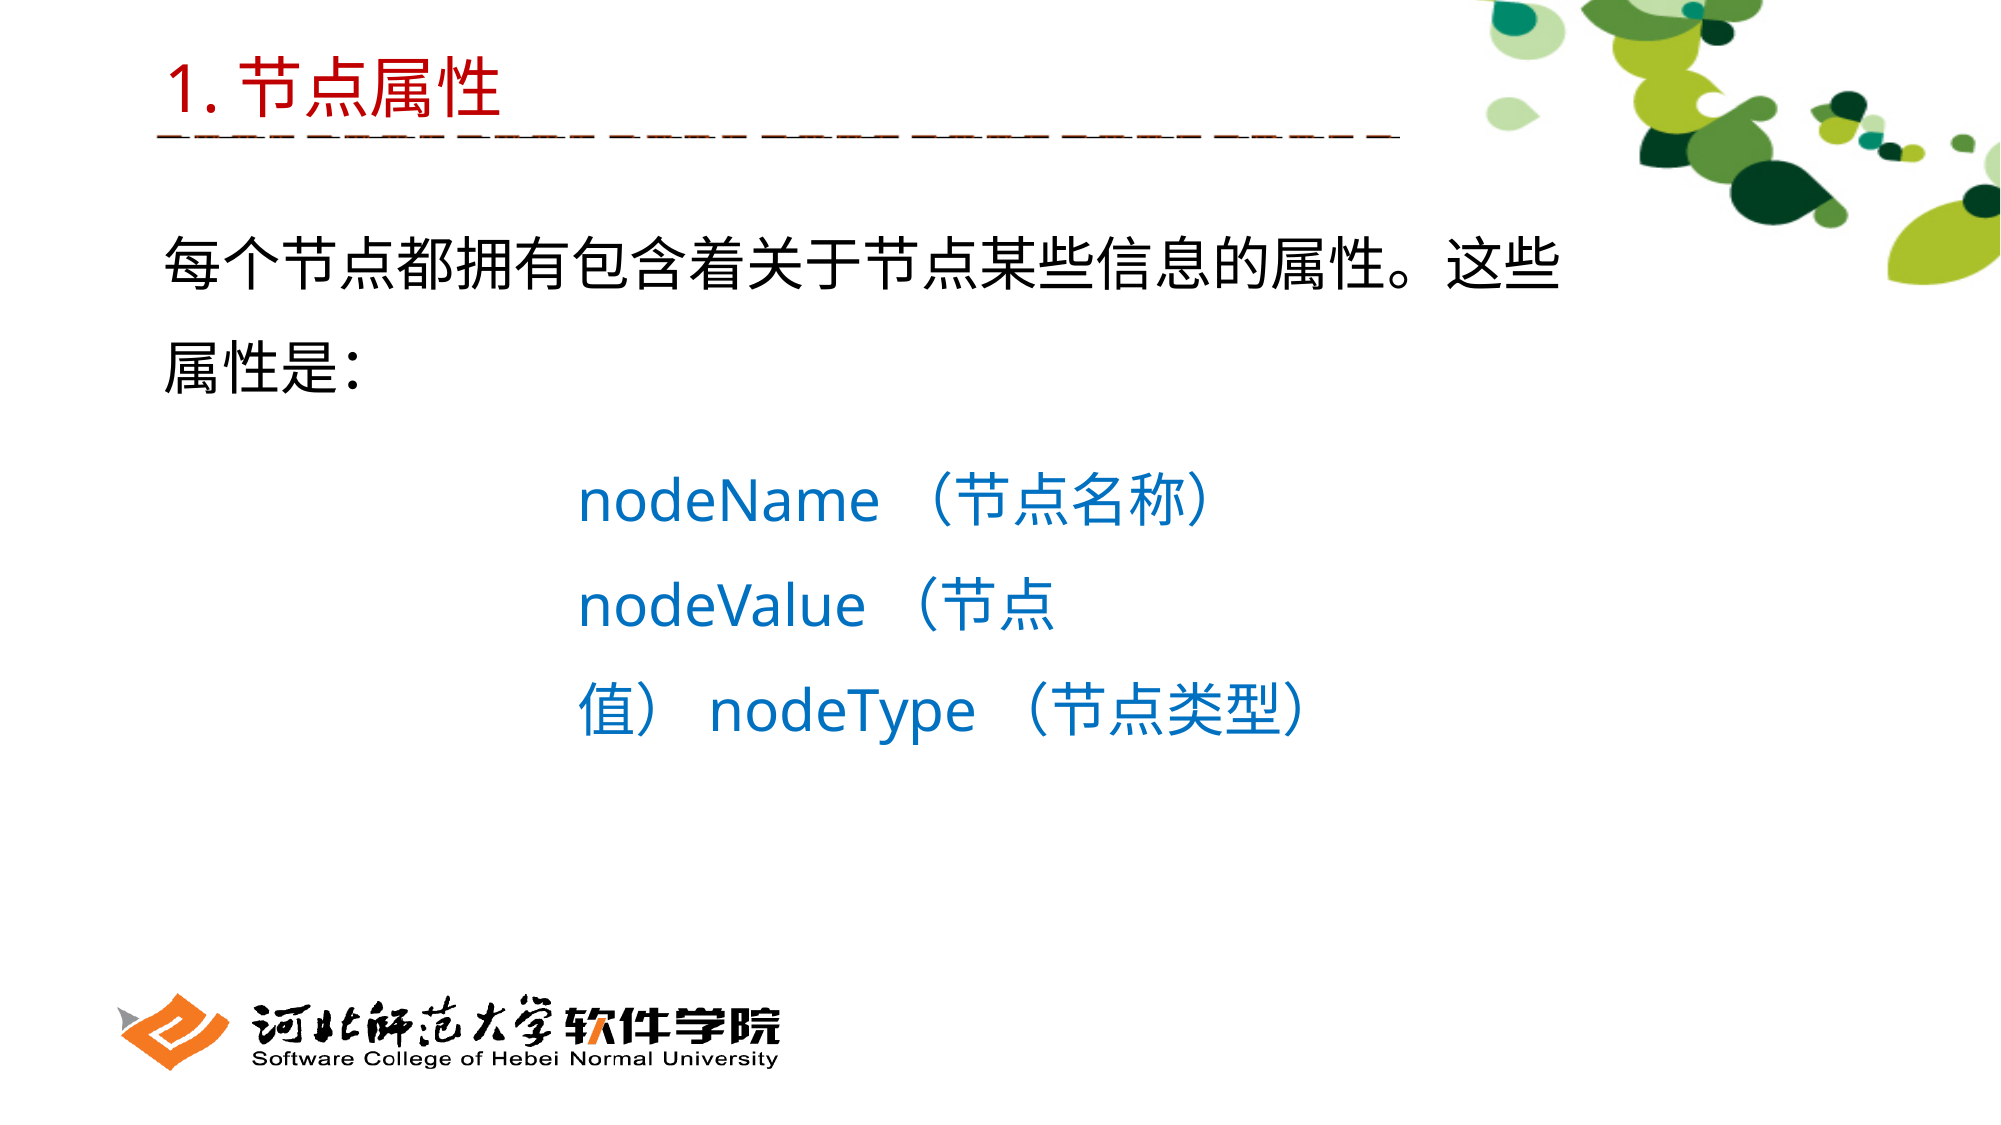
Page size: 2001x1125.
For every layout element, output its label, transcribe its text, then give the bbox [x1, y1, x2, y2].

text_box nodeName（节点名称） nodeValue（节点值）nodeType（节点类型） [562, 420, 1434, 871]
text_box 每个节点都拥有包含着关于节点某些信息的属性。这些属性是： [149, 184, 1616, 409]
picture [0, 0, 2001, 1125]
list 1.节点属性 [149, 38, 1392, 120]
